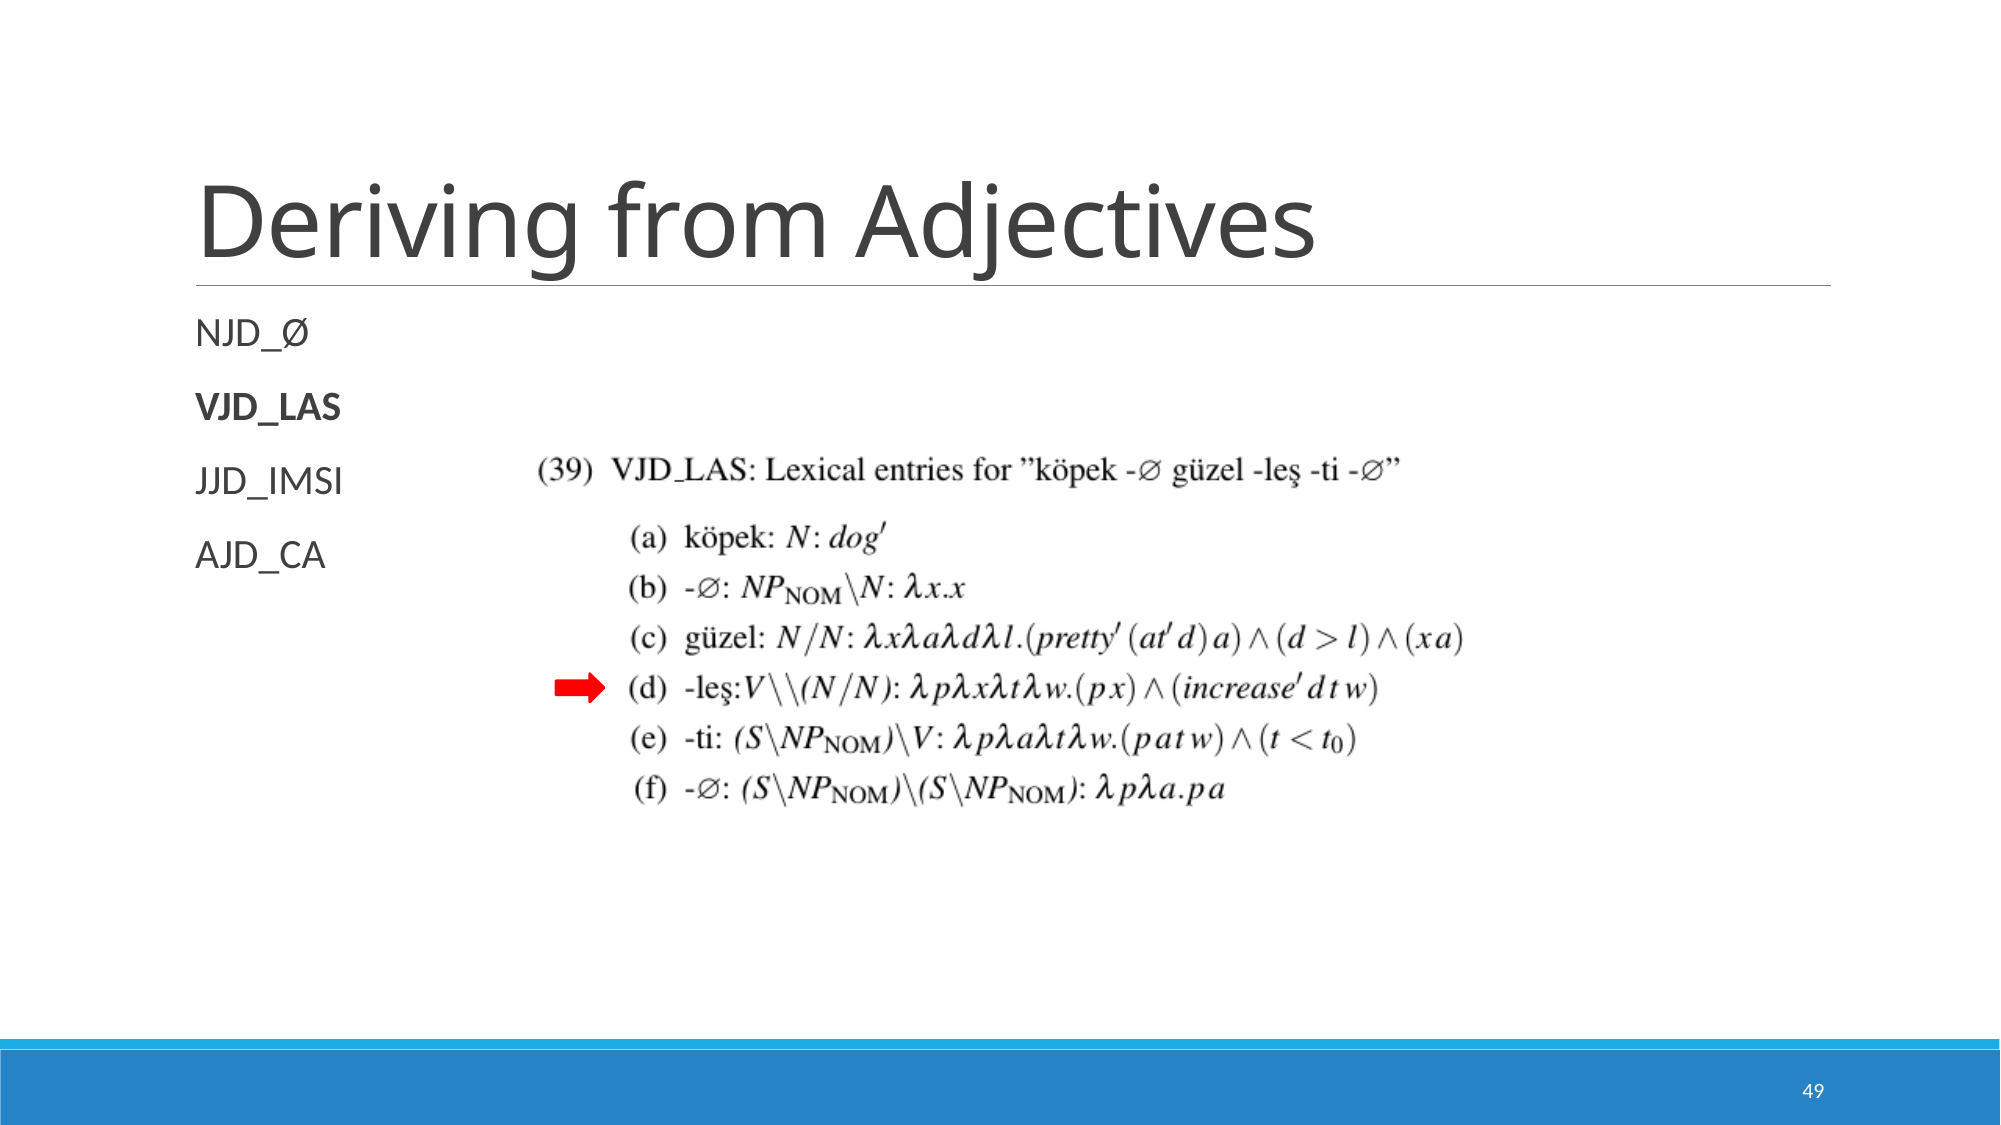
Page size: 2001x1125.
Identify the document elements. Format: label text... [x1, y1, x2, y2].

slide_number 49 [1624, 1059, 1840, 1120]
list NJD_Ø VJD_LAS JJD_IMSI AJD_CA [180, 302, 1830, 963]
title Deriving from Adjectives [180, 47, 1830, 285]
picture [530, 446, 1479, 820]
